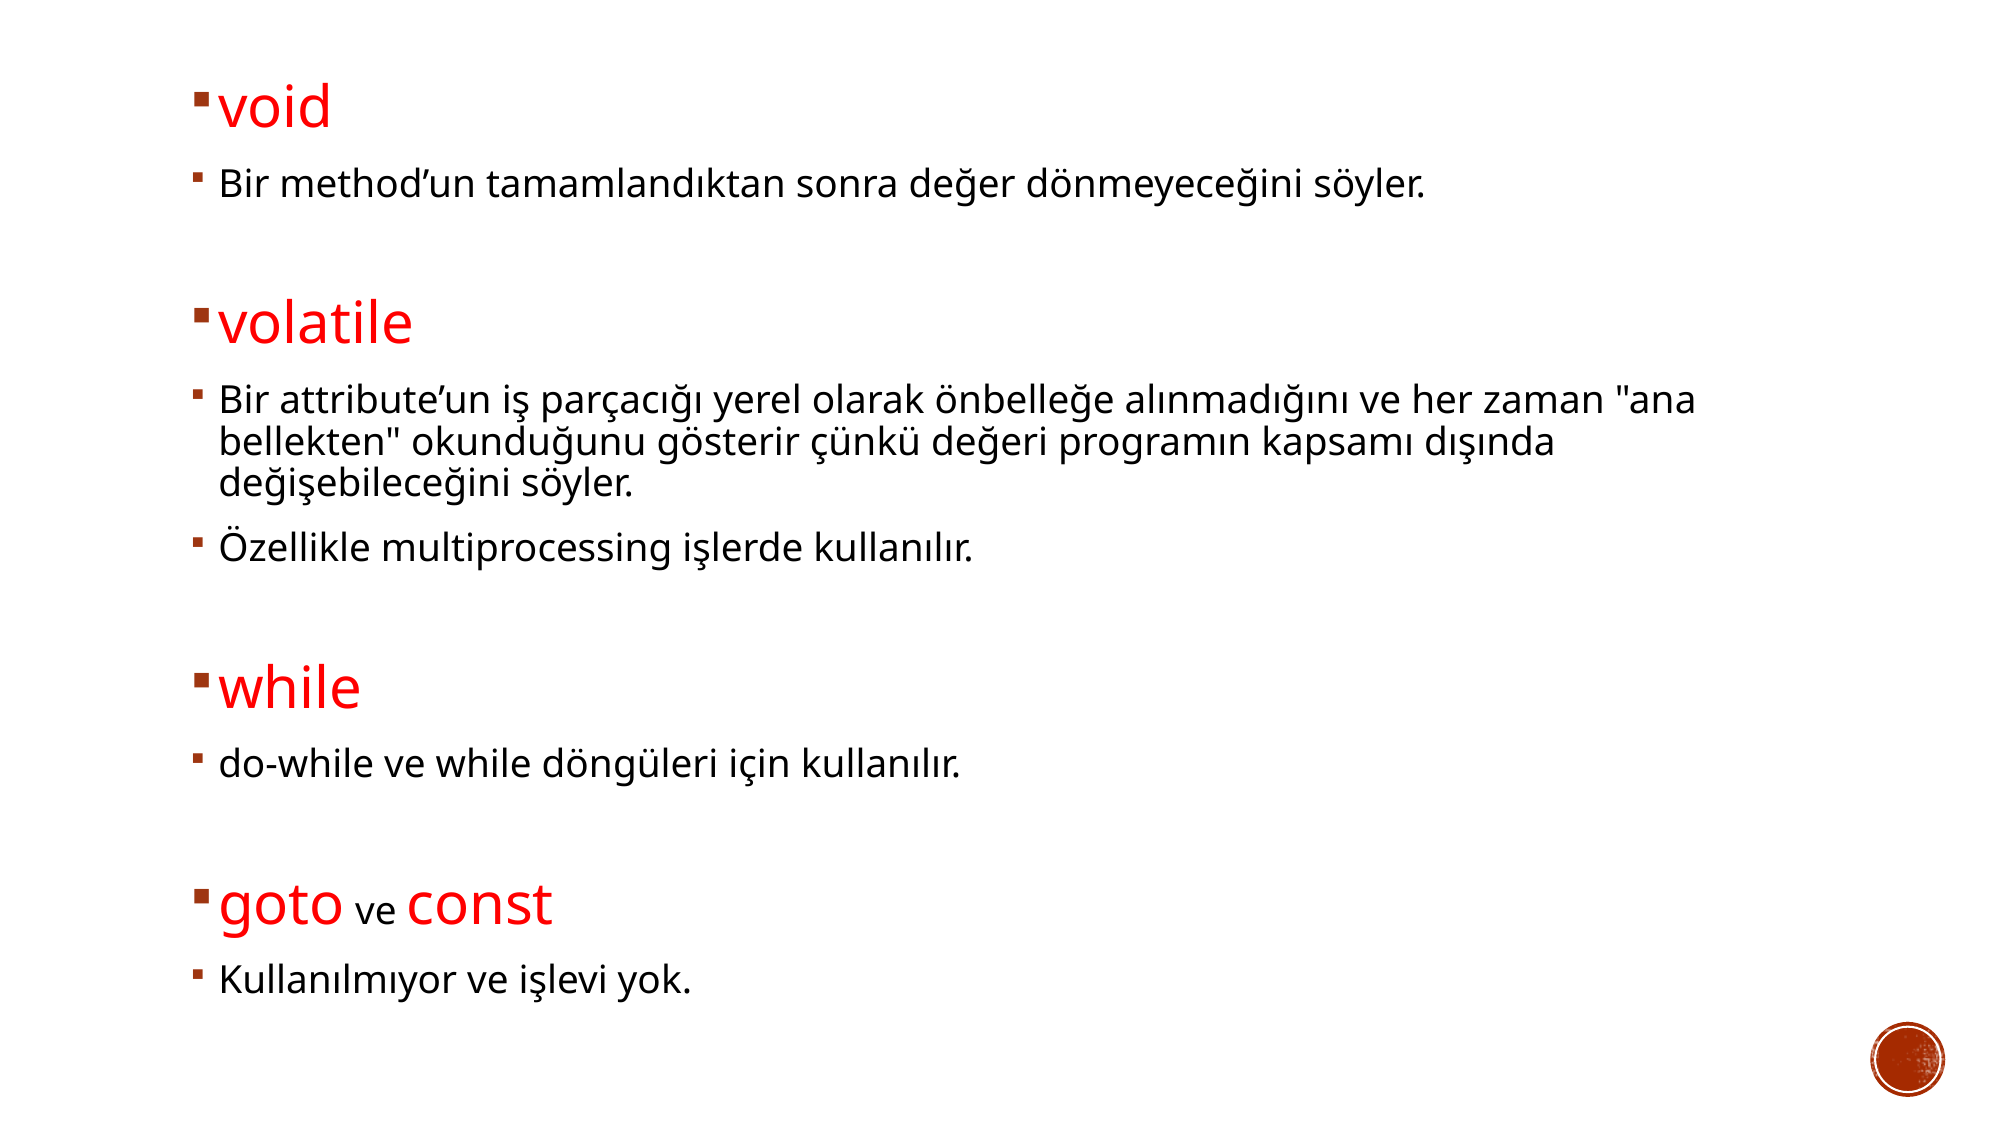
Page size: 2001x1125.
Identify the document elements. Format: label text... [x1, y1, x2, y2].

list void Bir method’un tamamlandıktan sonra değer dönmeyeceğini söyler. volatile Bir attribute’un iş parçacığı yerel olarak önbelleğe alınmadığını ve her zaman "ana bellekten" okunduğunu gösterir çünkü değeri programın kapsamı dışında değişebileceğini söyler. Özellikle multiprocessing işlerde kullanılır. while do-while ve while döngüleri için kullanılır. goto ve const Kullanılmıyor ve işlevi yok. [175, 70, 1826, 1013]
